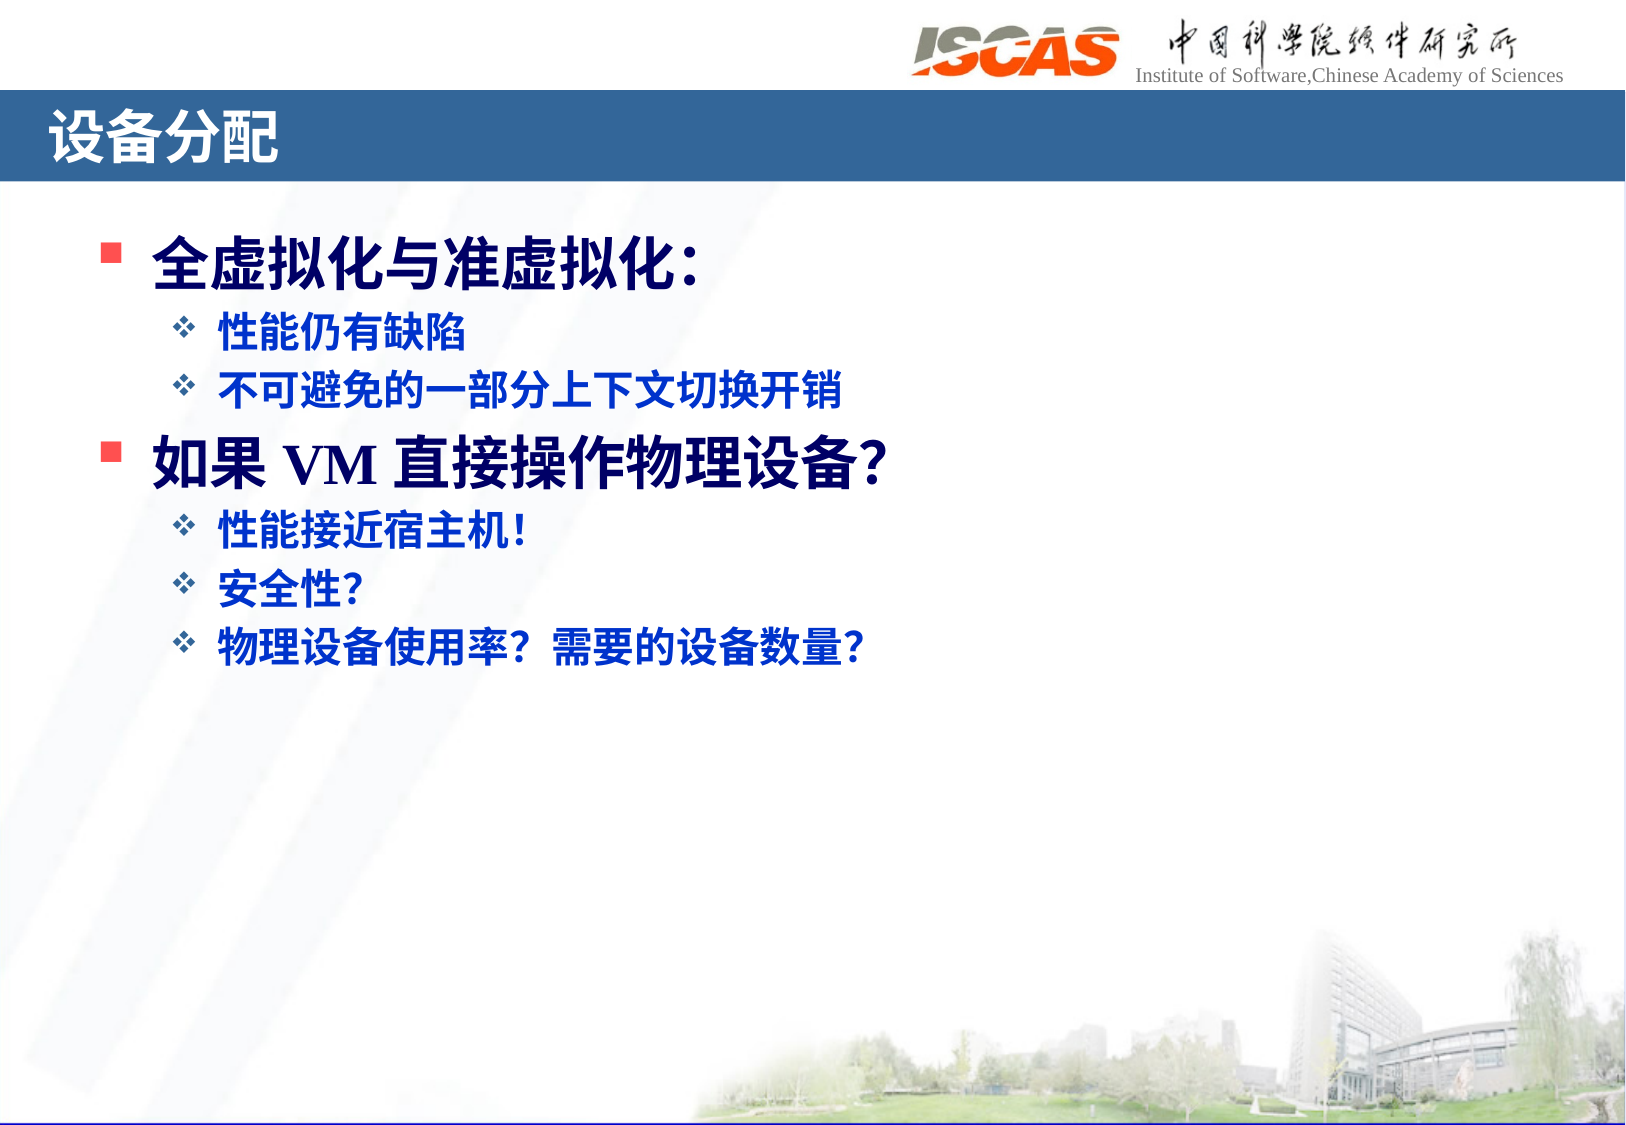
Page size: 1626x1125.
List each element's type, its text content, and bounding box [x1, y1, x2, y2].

picture [1166, 15, 1519, 71]
list 全虚拟化与准虚拟化： 性能仍有缺陷 不可避免的一部分上下文切换开销 如果VM直接操作物理设备？ 性能接近宿主机！ 安全性？ 物理设备使用率？需要的设备数量？ [79, 219, 1545, 1024]
picture [0, 92, 1626, 1125]
title 设备分配 [0, 89, 1625, 182]
picture [907, 18, 1132, 87]
